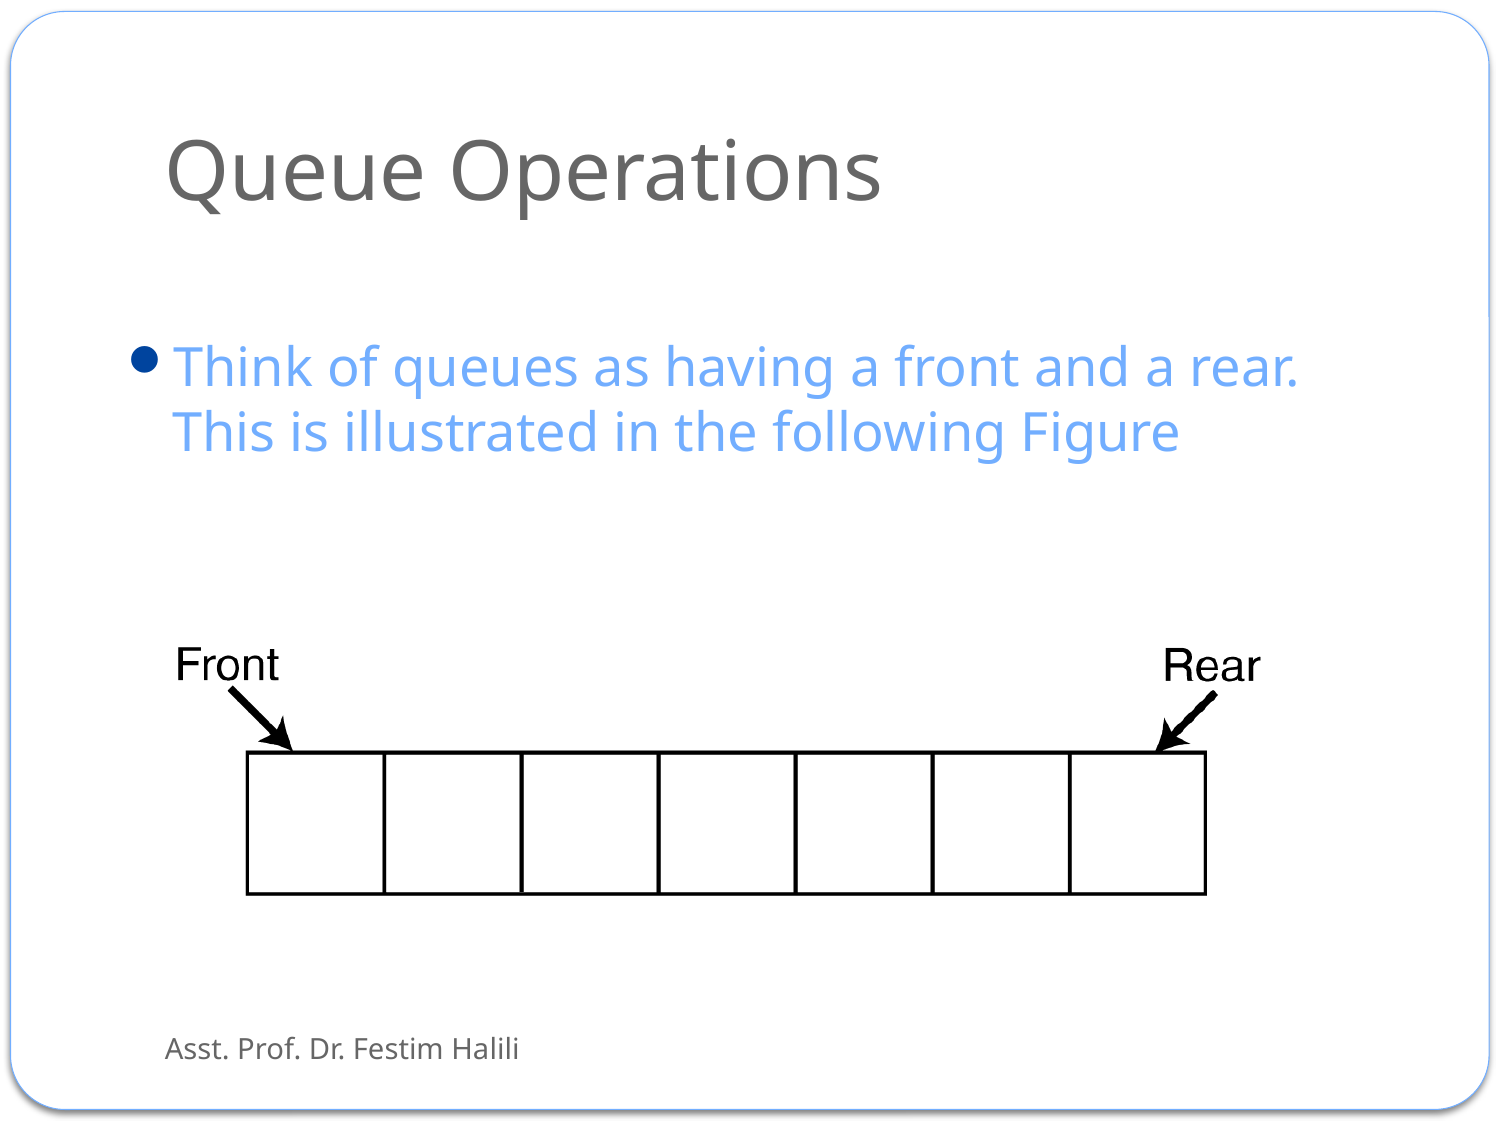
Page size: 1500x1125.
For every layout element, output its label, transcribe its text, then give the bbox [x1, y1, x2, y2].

title Queue Operations [150, 45, 1425, 233]
picture [174, 637, 1269, 896]
footer Asst. Prof. Dr. Festim Halili [150, 1012, 800, 1088]
list Think of queues as having a front and a rear. This is illustrated in the following Figure [112, 324, 1388, 513]
